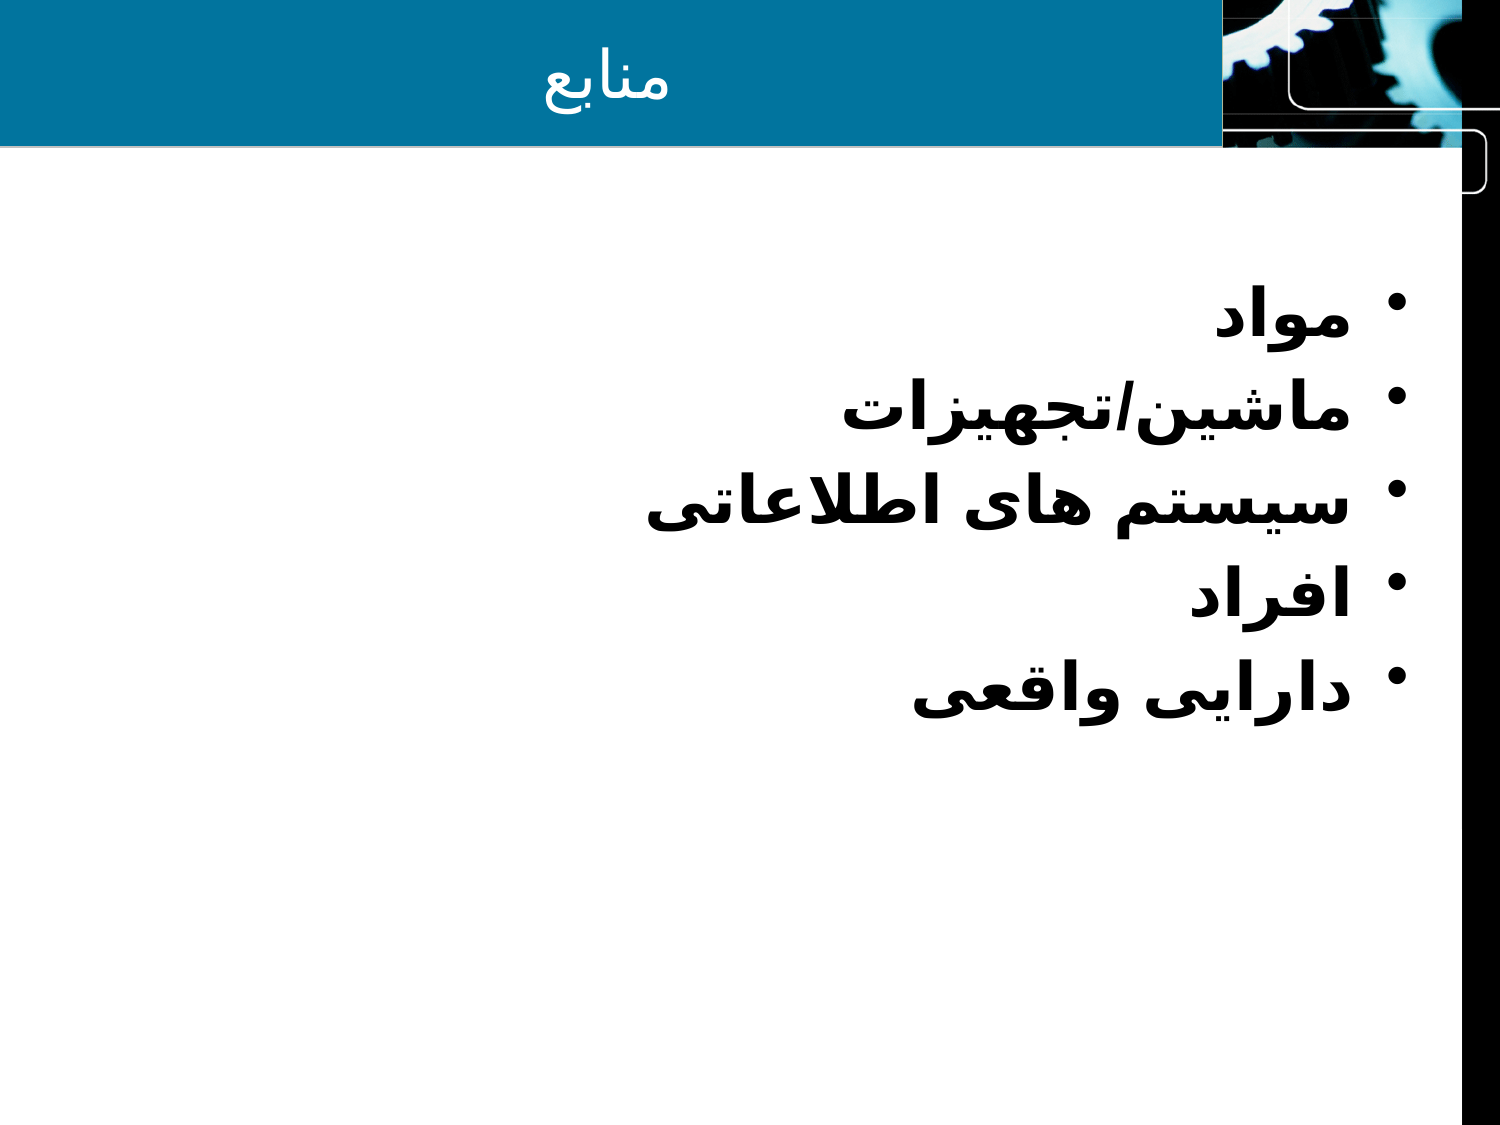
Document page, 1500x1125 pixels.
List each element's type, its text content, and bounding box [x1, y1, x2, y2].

picture [0, 0, 1500, 1125]
title منابع [16, 6, 1199, 138]
list مواد ماشین/تجهیزات سیستم های اطلاعاتی افراد دارایی واقعی [75, 262, 1425, 1005]
